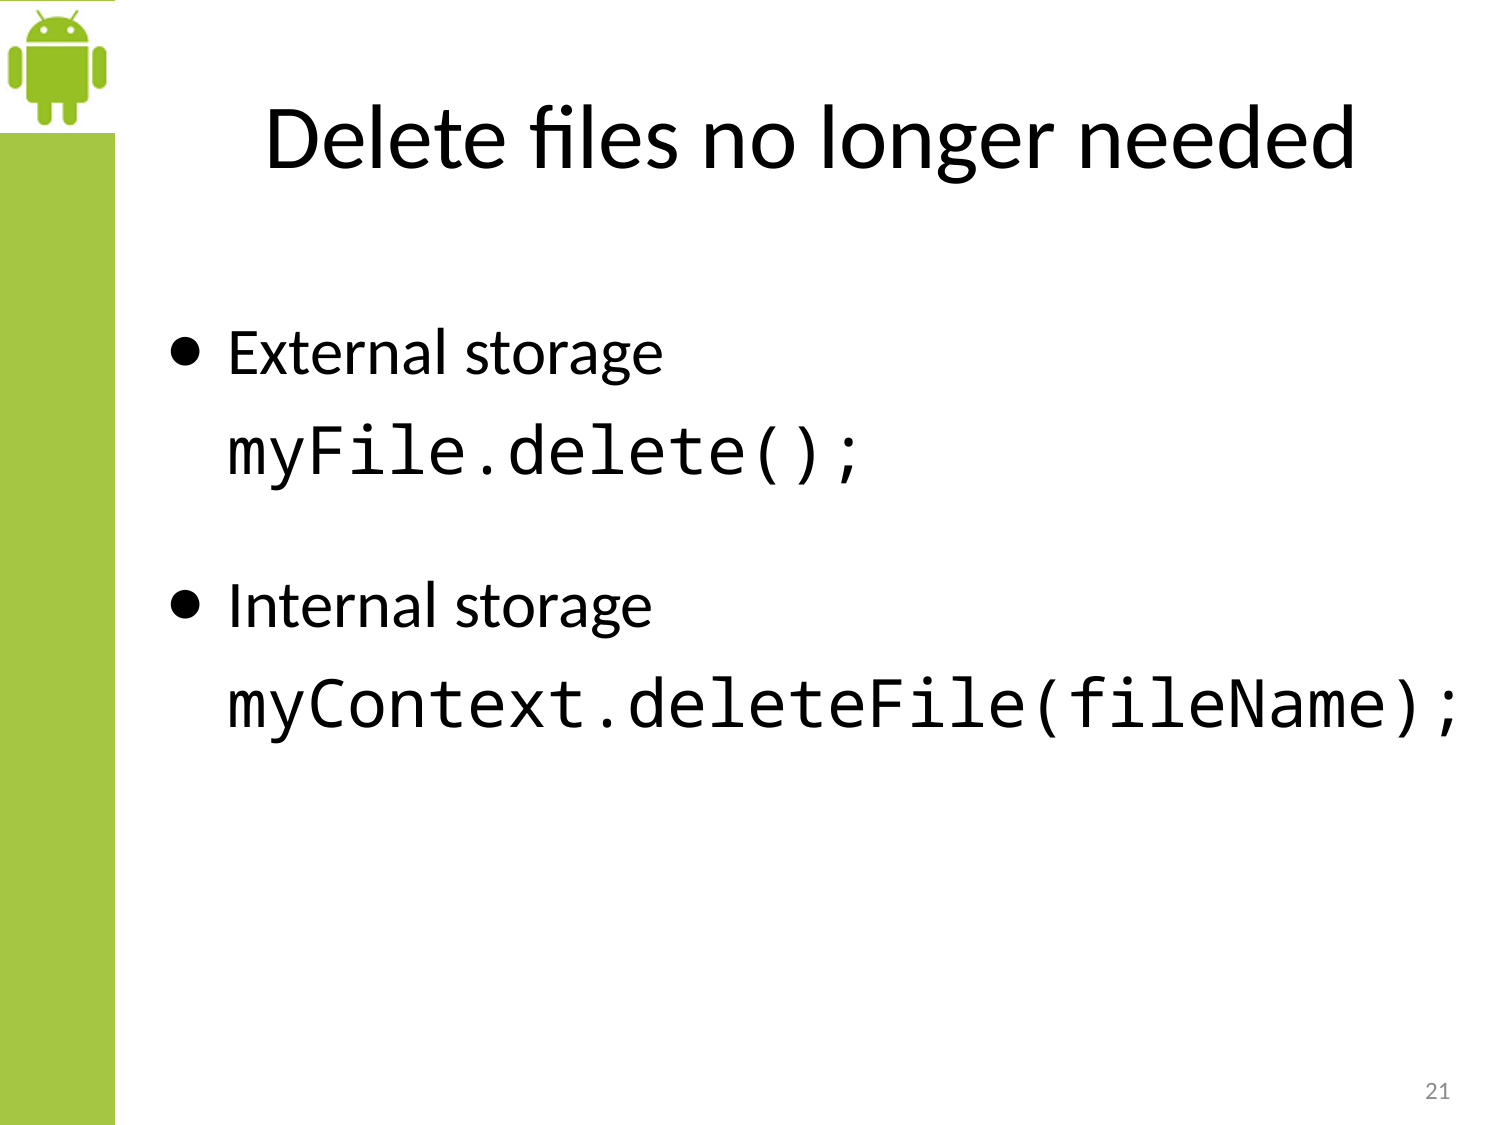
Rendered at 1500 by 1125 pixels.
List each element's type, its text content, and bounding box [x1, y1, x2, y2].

list External storage myFile.delete(); Internal storage myContext.deleteFile(fileName); [137, 299, 1488, 1043]
picture [0, 1, 116, 133]
title Delete files no longer needed [137, 38, 1488, 227]
slide_number 21 [1115, 1059, 1466, 1120]
